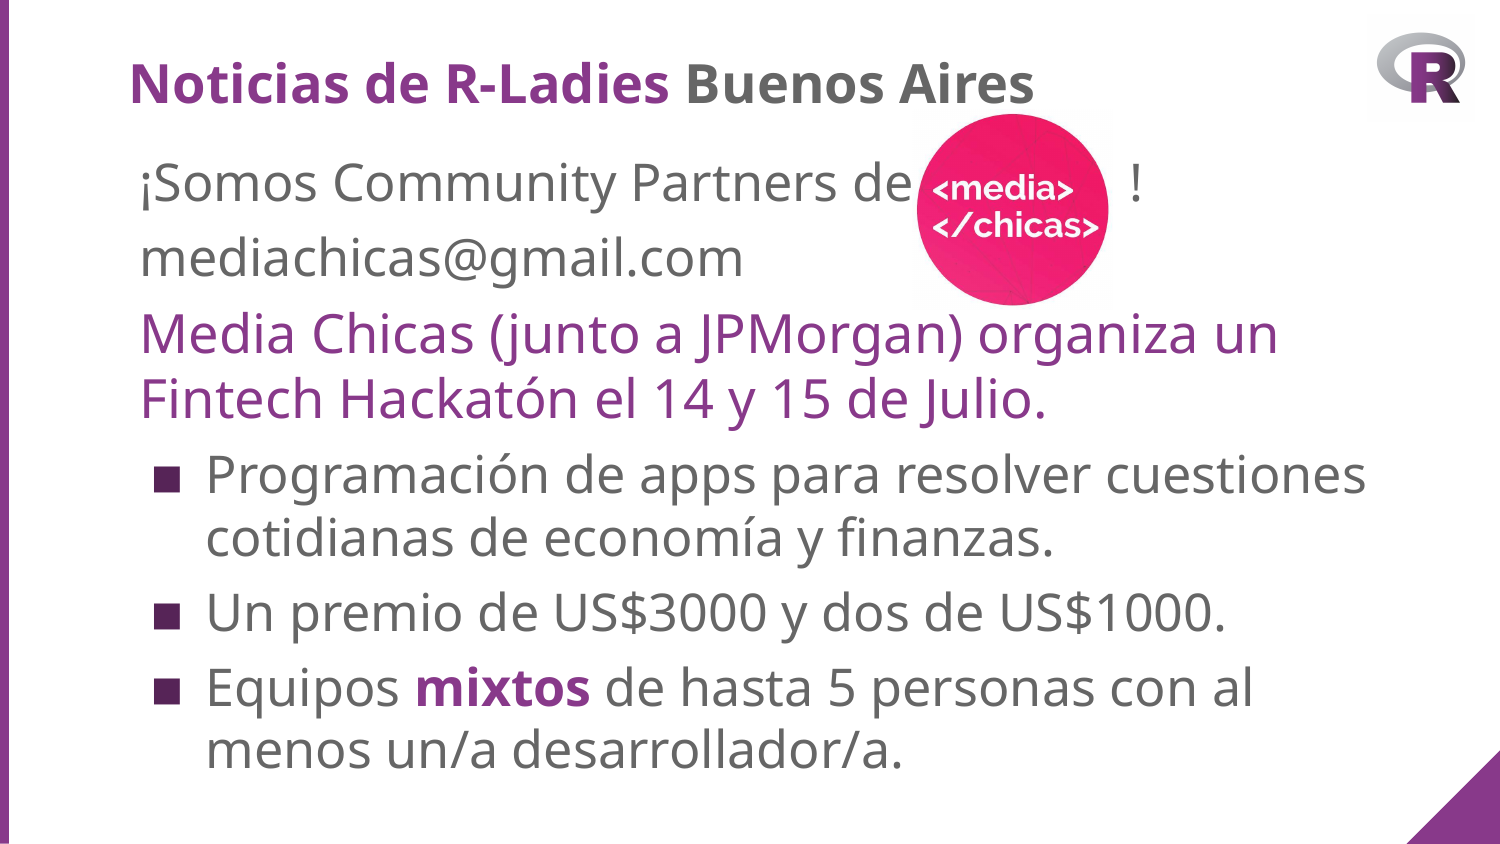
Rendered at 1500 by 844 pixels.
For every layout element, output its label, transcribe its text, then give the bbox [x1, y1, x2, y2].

title Noticias de R-Ladies Buenos Aires [113, 34, 1300, 134]
picture [912, 109, 1113, 310]
picture [1367, 14, 1475, 122]
list ¡Somos Community Partners de ! mediachicas@gmail.com Media Chicas (junto a JPMorgan) organiza un Fintech Hackatón el 14 y 15 de Julio. Programación de apps para resolver cuestiones cotidianas de economía y finanzas. Un premio de US$3000 y dos de US$1000. Equipos mixtos de hasta 5 personas con al menos un/a desarrollador/a. [87, 134, 1400, 672]
